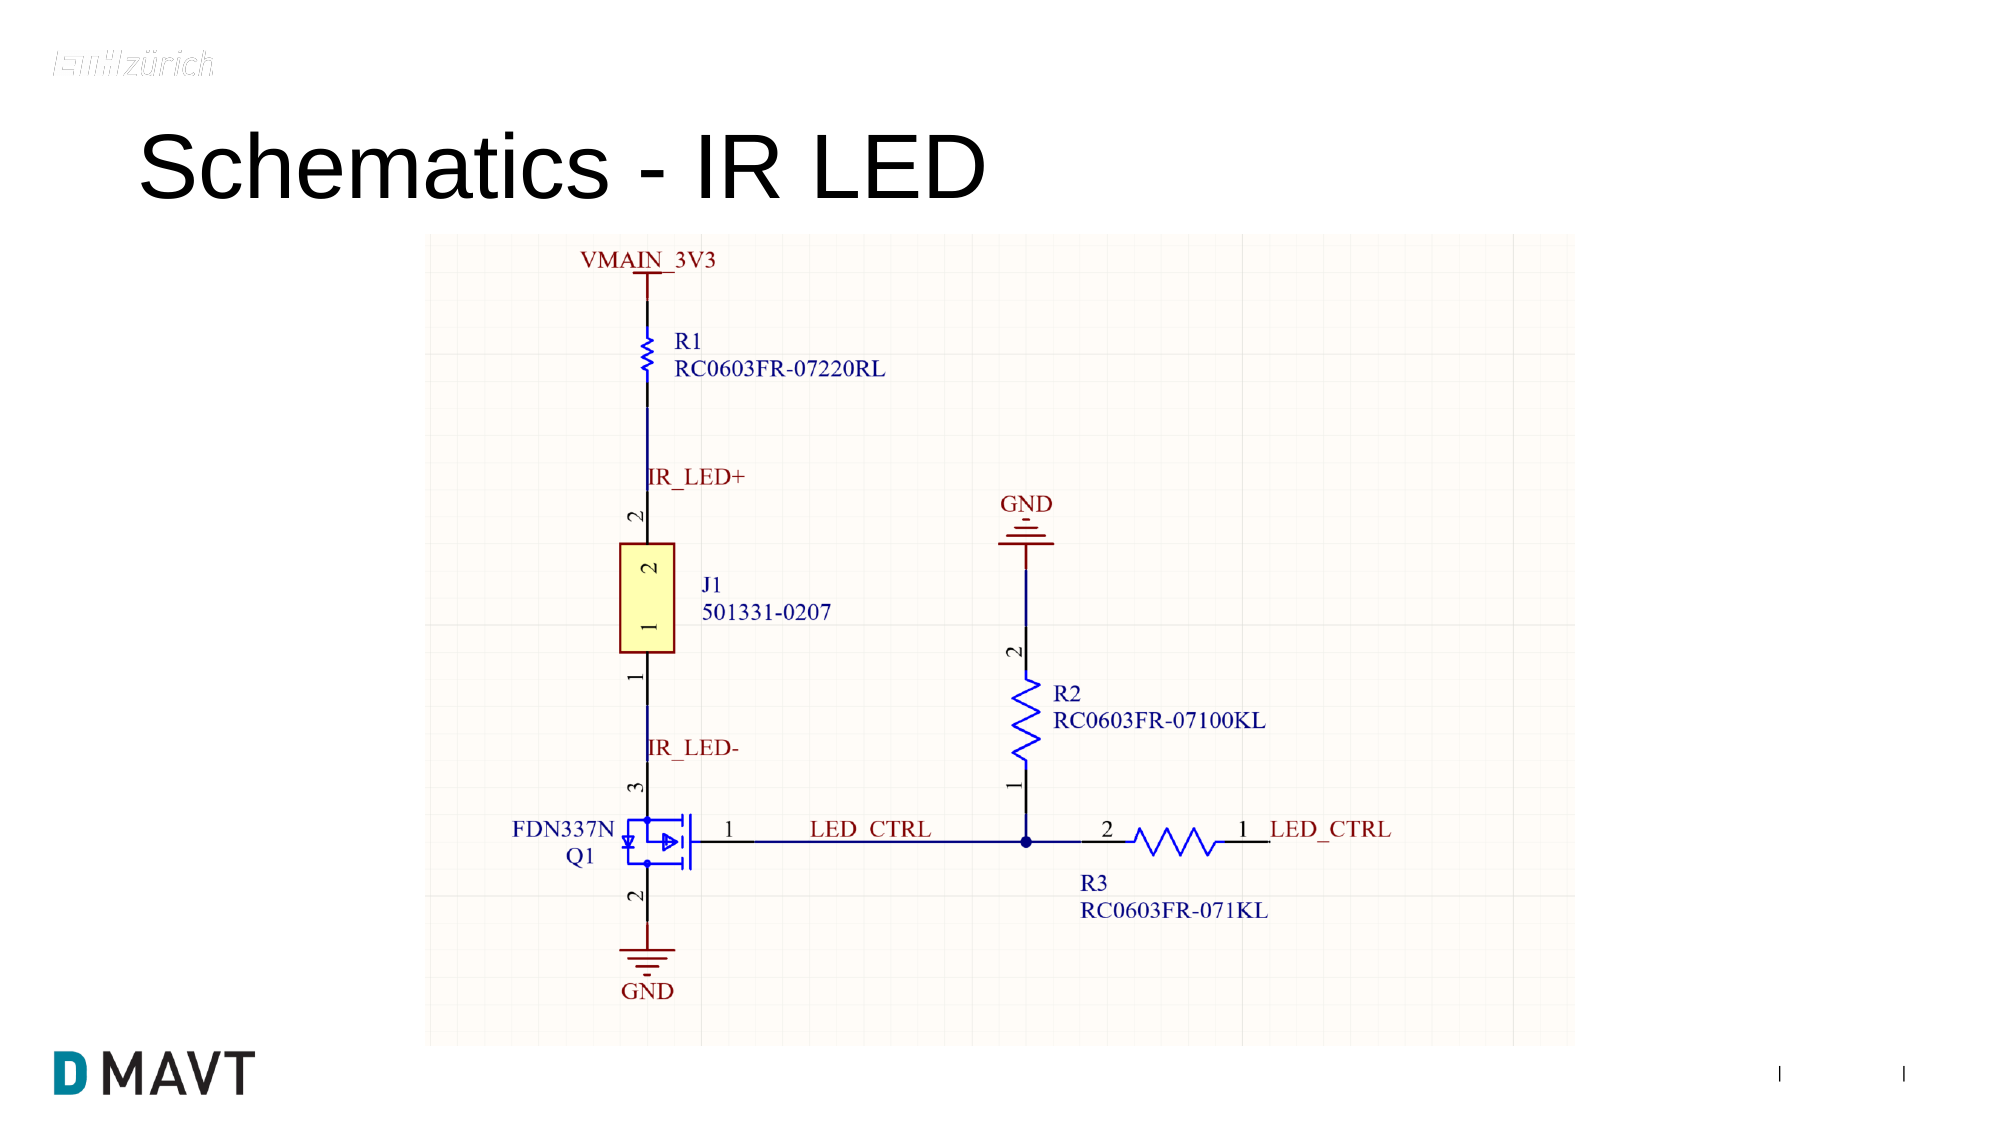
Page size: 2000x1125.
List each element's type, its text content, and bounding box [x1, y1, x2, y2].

picture [52, 1049, 256, 1098]
picture [424, 234, 1575, 1046]
title Schematics - IR LED [137, 59, 1862, 278]
picture [53, 50, 213, 76]
